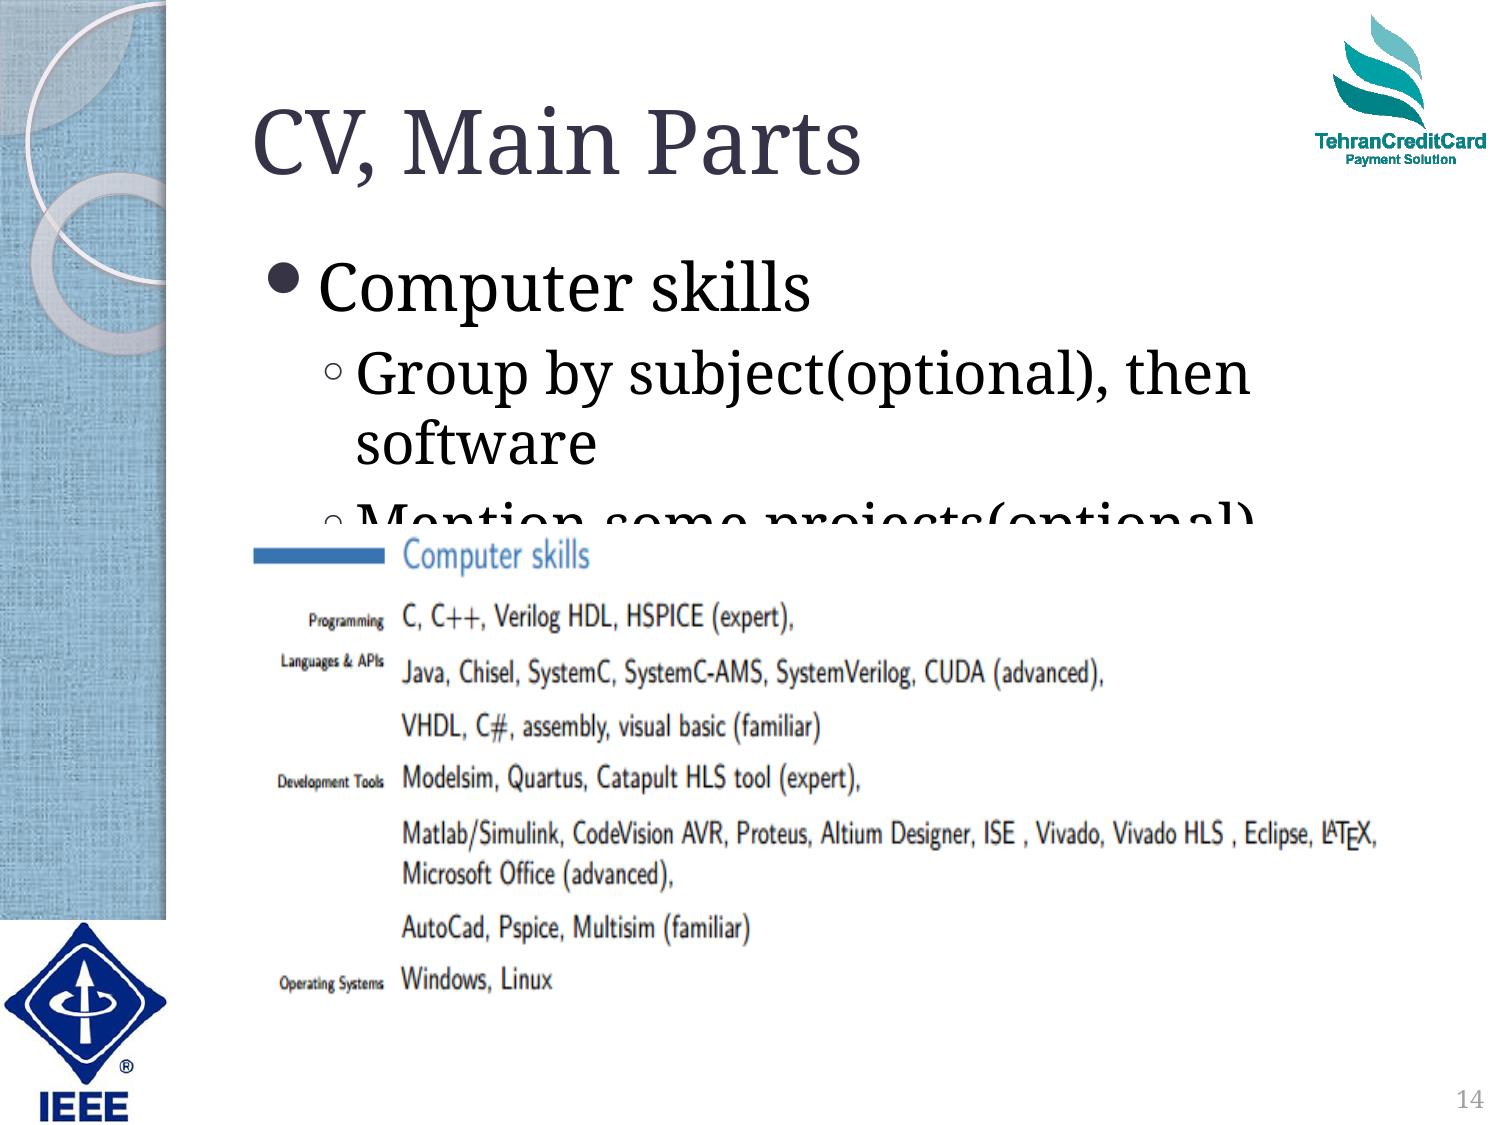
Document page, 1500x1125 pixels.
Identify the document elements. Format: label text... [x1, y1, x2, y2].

list Computer skills Group by subject(optional), then software Mention some projects(optional) [235, 237, 1466, 1025]
picture [0, 920, 169, 1125]
picture [1305, 12, 1494, 201]
title CV, Main Parts [235, 45, 1466, 233]
slide_number 14 [1440, 1046, 1500, 1125]
picture [235, 524, 1396, 1031]
